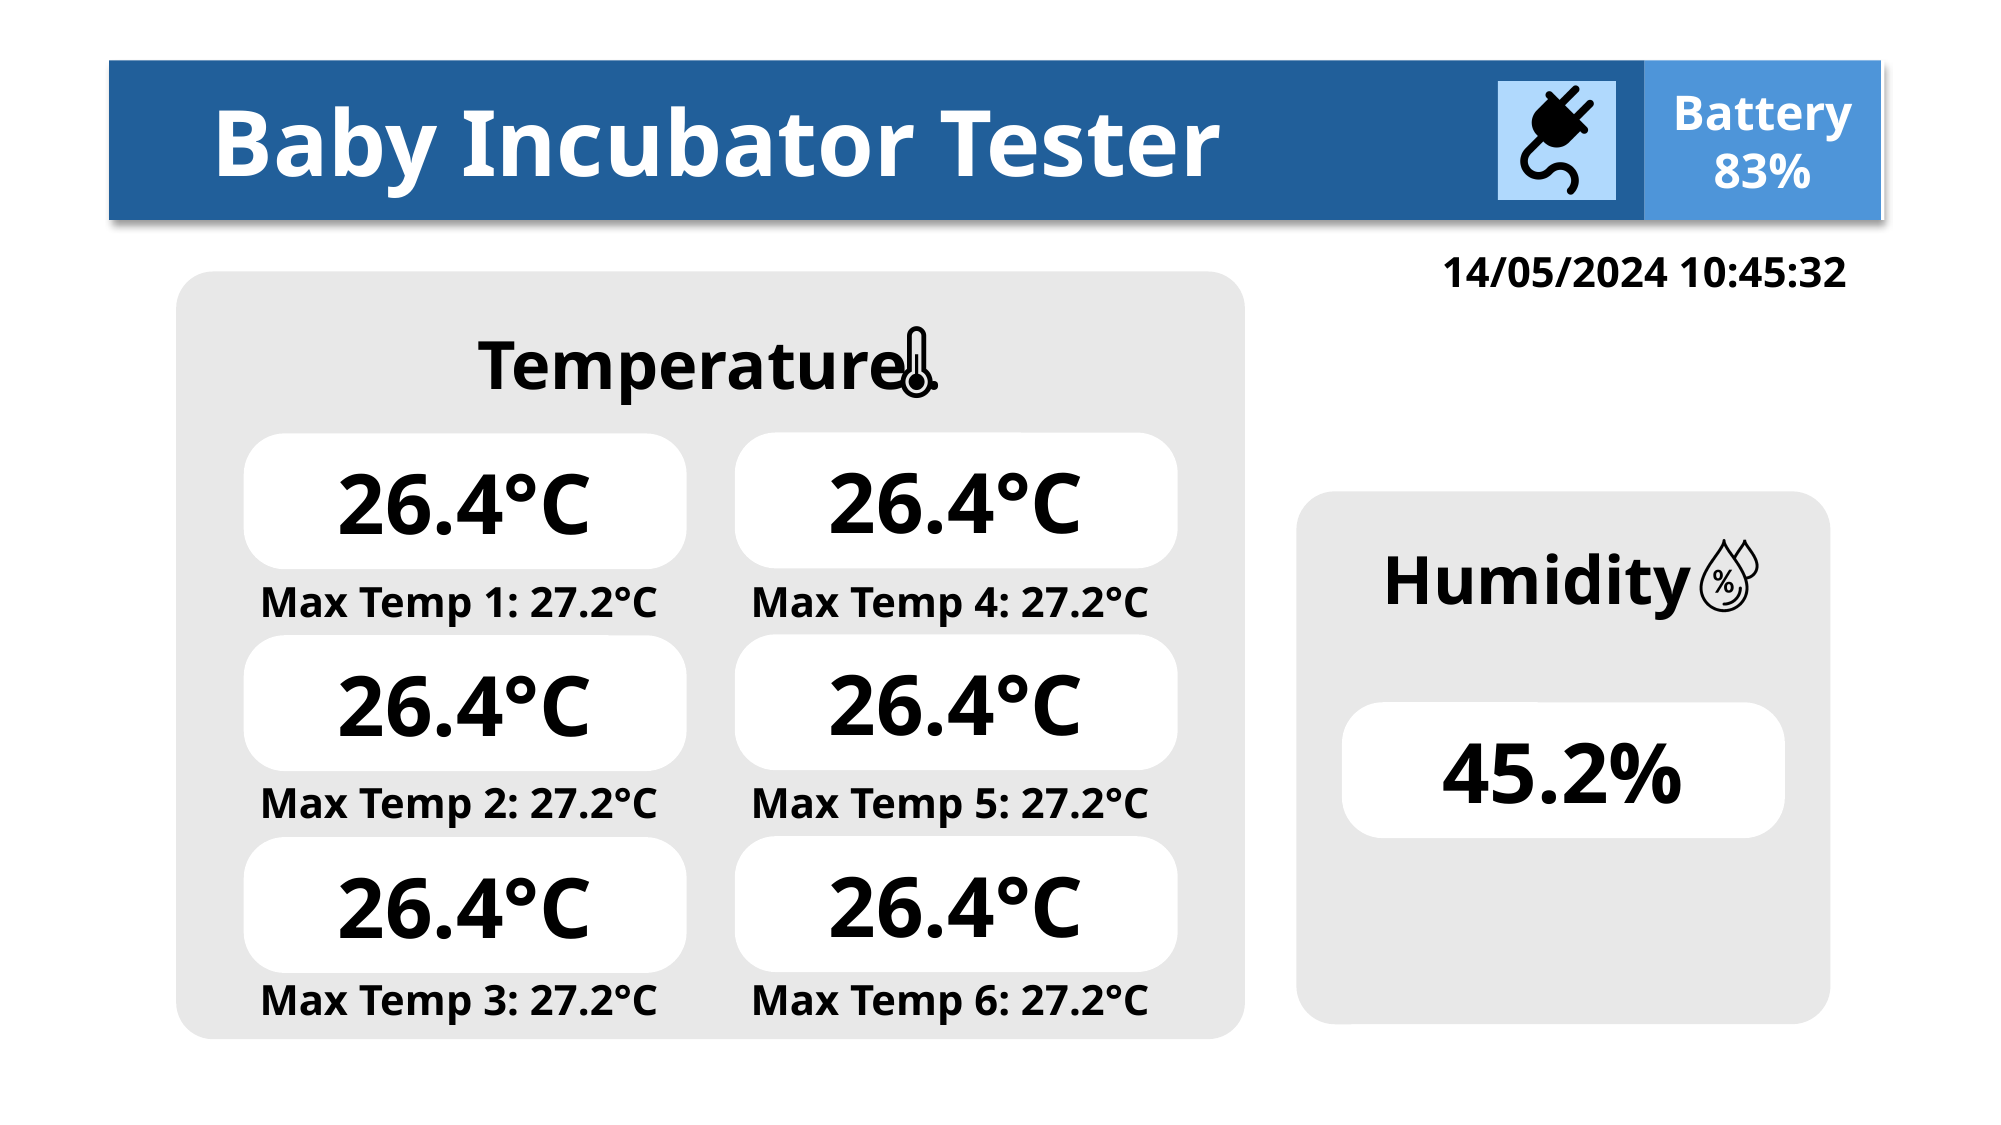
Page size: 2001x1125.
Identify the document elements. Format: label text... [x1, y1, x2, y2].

text_box Baby Incubator Tester [108, 59, 1643, 221]
text_box Max Temp 2: 27.2°C [244, 769, 674, 835]
text_box 14/05/2024 10:45:32 [1427, 238, 1863, 304]
text_box Max Temp 4: 27.2°C [735, 568, 1165, 634]
text_box Max Temp 6: 27.2°C [735, 966, 1165, 1032]
text_box 26.4°C [733, 634, 1180, 769]
text_box Max Temp 1: 27.2°C [244, 568, 674, 634]
text_box Battery 83% [1643, 59, 1882, 221]
picture [877, 322, 956, 401]
text_box 26.4°C [733, 835, 1180, 966]
text_box 26.4°C [242, 634, 689, 769]
picture [1691, 536, 1770, 615]
text_box [117, 229, 1892, 1066]
picture [1497, 80, 1617, 200]
text_box Max Temp 3: 27.2°C [244, 966, 674, 1032]
text_box 45.2% [1340, 700, 1787, 840]
text_box Max Temp 5: 27.2°C [735, 769, 1165, 835]
text_box 26.4°C [242, 835, 689, 966]
text_box Humidity . [1294, 489, 1833, 1026]
text_box 26.4°C [242, 431, 689, 568]
text_box 26.4°C [733, 430, 1180, 568]
text_box [1882, 59, 1886, 221]
